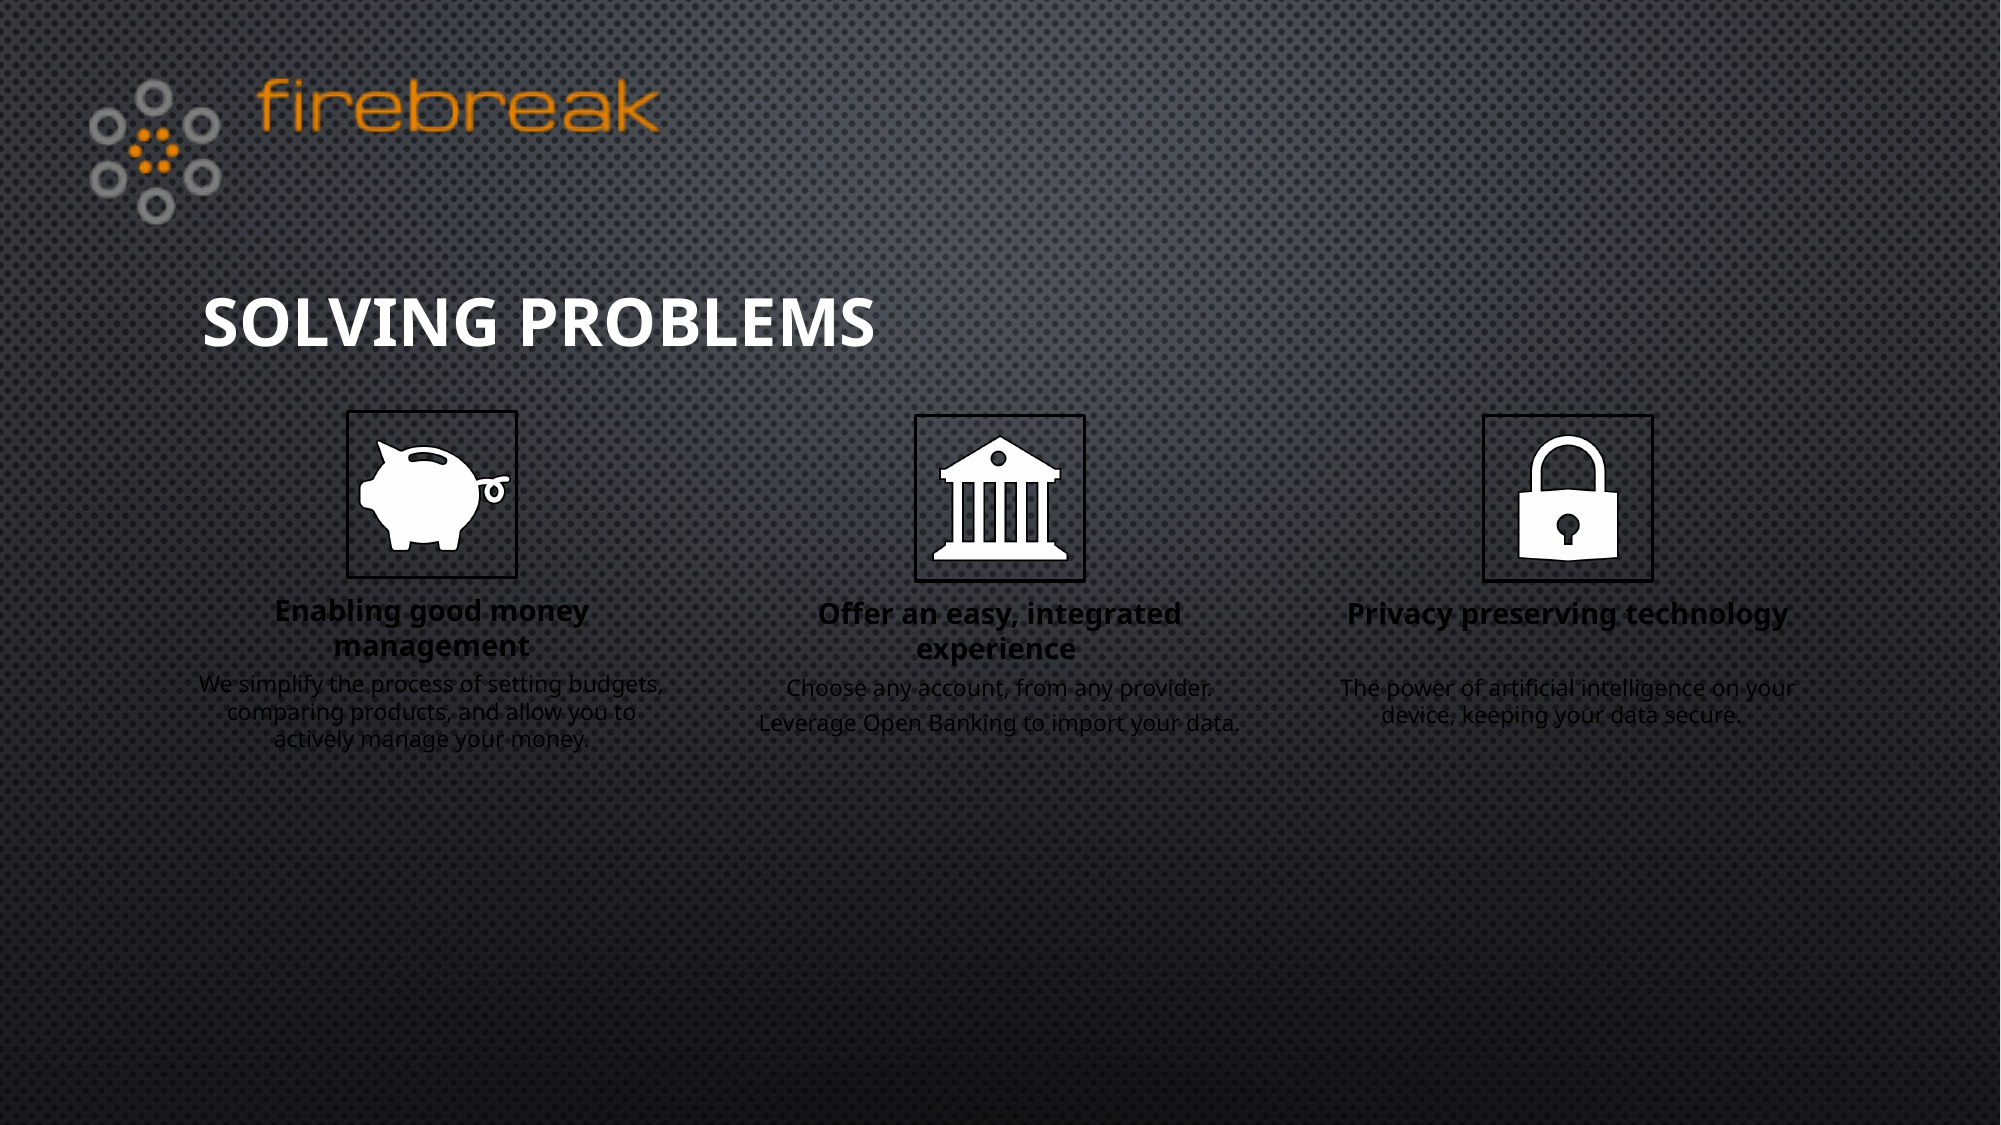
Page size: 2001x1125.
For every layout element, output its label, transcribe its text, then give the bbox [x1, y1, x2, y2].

picture [57, 47, 696, 255]
title Solving Problems [187, 268, 1813, 372]
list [187, 411, 1813, 754]
